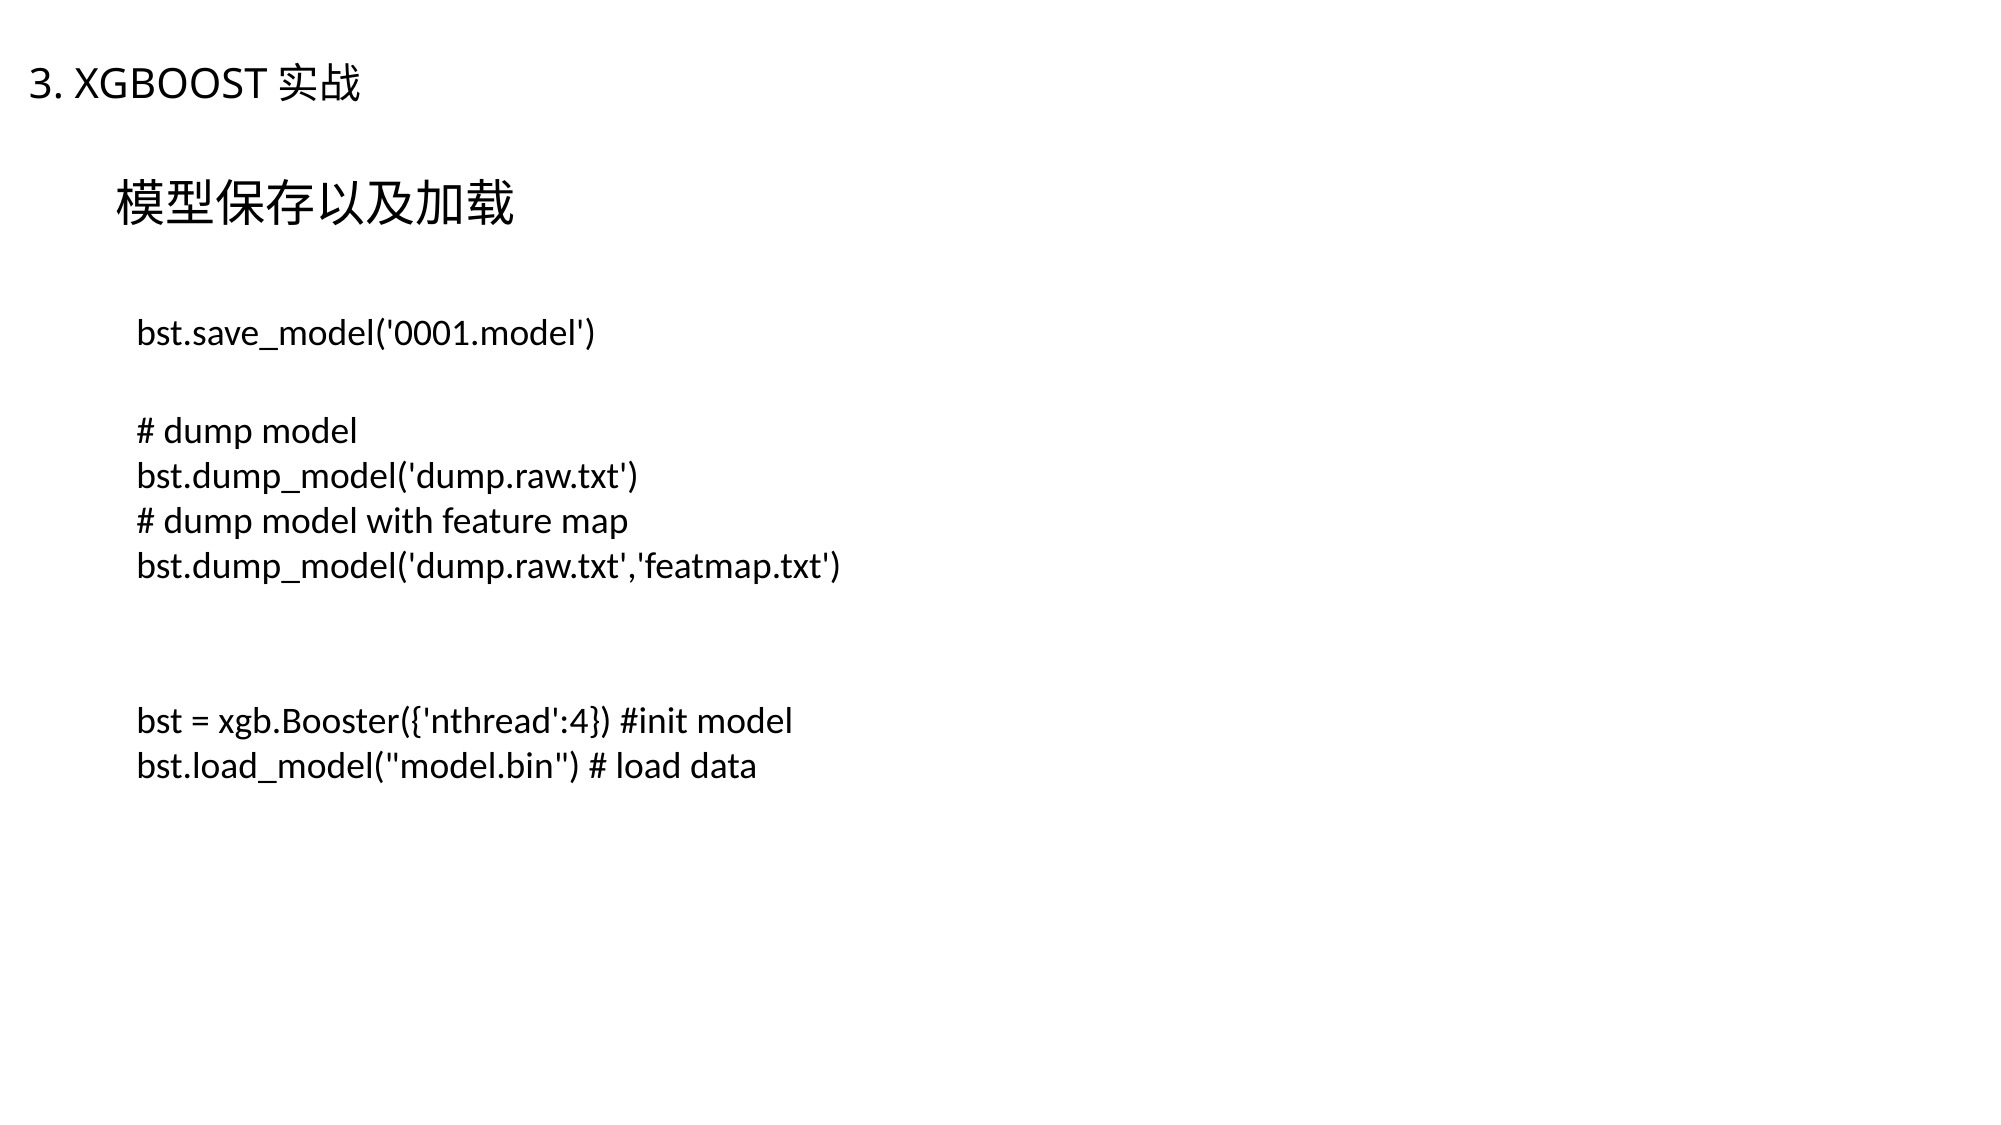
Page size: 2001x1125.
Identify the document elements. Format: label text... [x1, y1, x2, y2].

title 3. XGBOOST实战 [13, 12, 779, 115]
text_box # dump model bst.dump_model('dump.raw.txt') # dump model with feature map bst.dump_model('dump.raw.txt','featmap.txt') [121, 399, 1191, 594]
text_box 模型保存以及加载 [100, 170, 1702, 869]
text_box bst.save_model('0001.model') [121, 300, 837, 361]
text_box bst = xgb.Booster({'nthread':4}) #init model bst.load_model("model.bin") # load data [121, 688, 906, 793]
